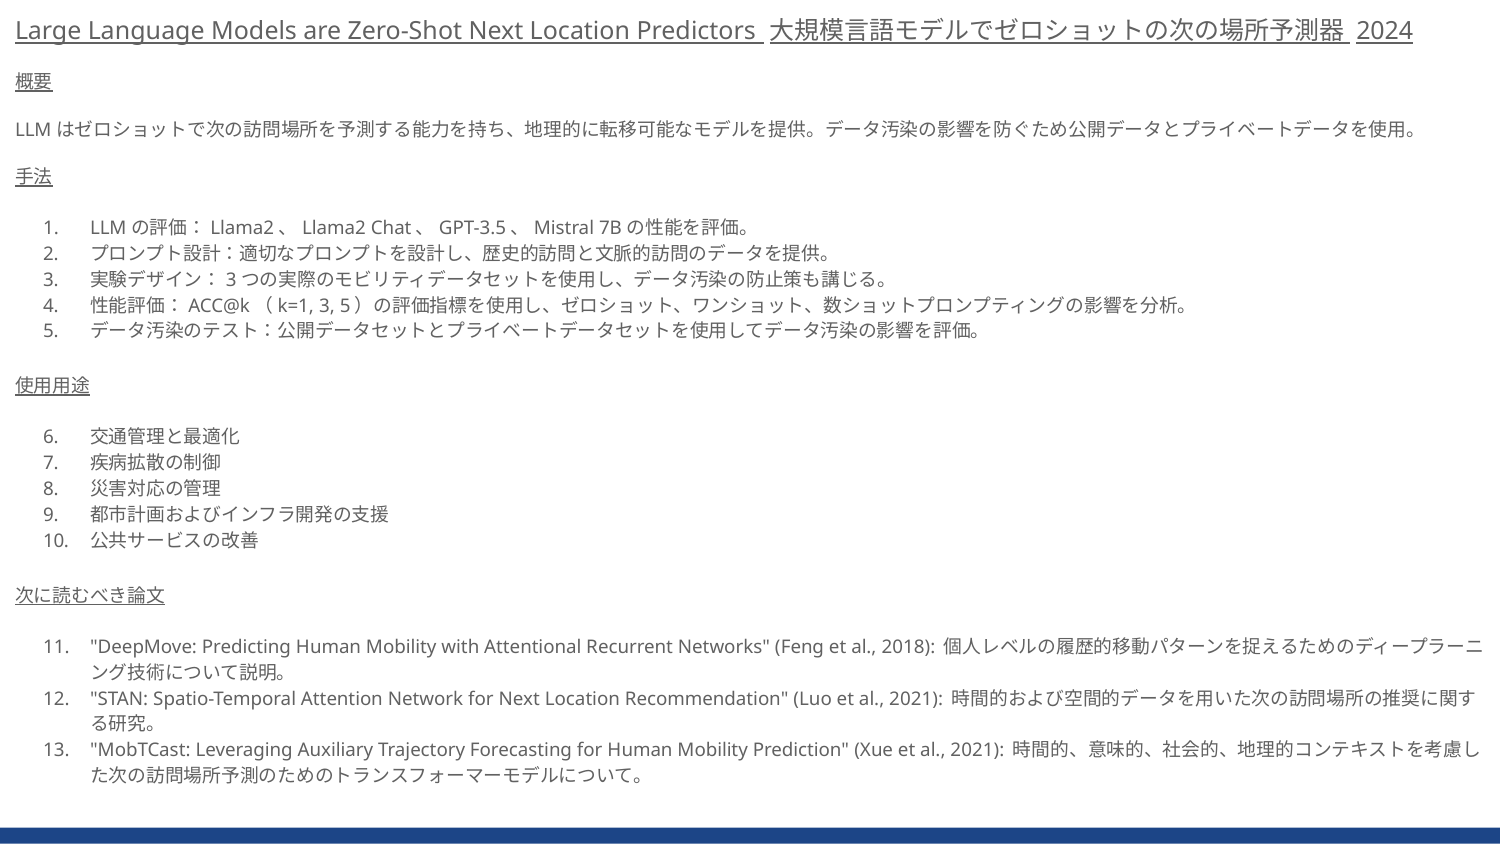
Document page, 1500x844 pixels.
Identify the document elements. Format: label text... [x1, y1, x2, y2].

list Large Language Models are Zero-Shot Next Location Predictors 大規模言語モデルでゼロショットの次の場所予測器 2024 概要 LLMはゼロショットで次の訪問場所を予測する能力を持ち、地理的に転移可能なモデルを提供。データ汚染の影響を防ぐため公開データとプライベートデータを使用。 手法 LLMの評価：Llama2、Llama2 Chat、GPT-3.5、Mistral 7Bの性能を評価。 プロンプト設計：適切なプロンプトを設計し、歴史的訪問と文脈的訪問のデータを提供。 実験デザイン：3つの実際のモビリティデータセットを使用し、データ汚染の防止策も講じる。 性能評価：ACC@k（k=1, 3, 5）の評価指標を使用し、ゼロショット、ワンショット、数ショットプロンプティングの影響を分析。 データ汚染のテスト：公開データセットとプライベートデータセットを使用してデータ汚染の影響を評価。 使用用途 交通管理と最適化 疾病拡散の制御 災害対応の管理 都市計画およびインフラ開発の支援 公共サービスの改善 次に読むべき論文 "DeepMove: Predicting Human Mobility with Attentional Recurrent Networks" (Feng et al., 2018): 個人レベルの履歴的移動パターンを捉えるためのディープラーニング技術について説明。 "STAN: Spatio-Temporal Attention Network for Next Location Recommendation" (Luo et al., 2021): 時間的および空間的データを用いた次の訪問場所の推奨に関する研究。 "MobTCast: Leveraging Auxiliary Trajectory Forecasting for Human Mobility Prediction" (Xue et al., 2021): 時間的、意味的、社会的、地理的コンテキストを考慮した次の訪問場所予測のためのトランスフォーマーモデルについて。 [0, 0, 1500, 829]
